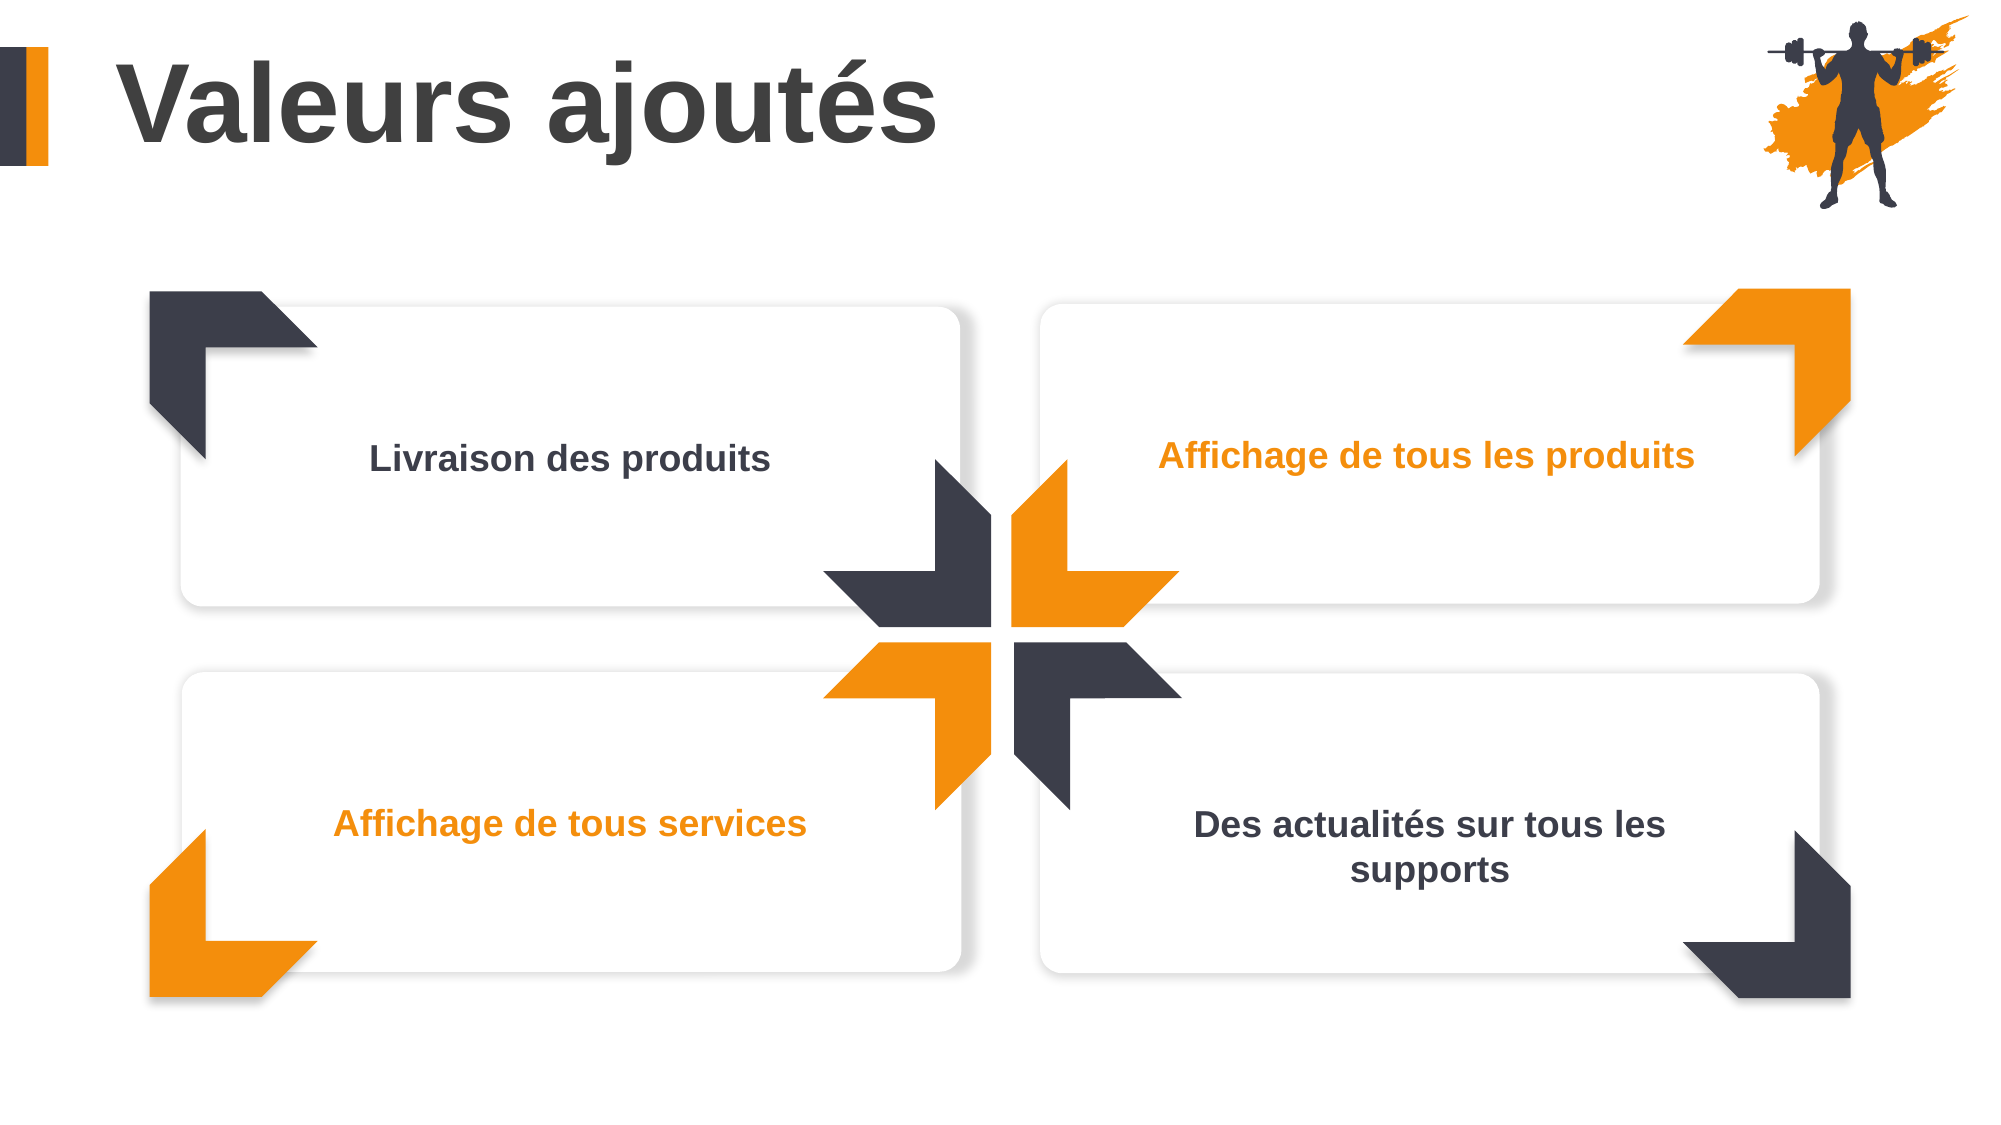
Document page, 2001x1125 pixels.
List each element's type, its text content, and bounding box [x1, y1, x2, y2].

text_box [179, 305, 962, 608]
list Valeurs ajoutés [100, 47, 1952, 166]
text_box [1013, 641, 1185, 813]
text_box Affichage de tous services [281, 791, 859, 852]
text_box [1680, 827, 1852, 1000]
text_box Affichage de tous les produits [1138, 423, 1716, 484]
text_box [1039, 672, 1821, 975]
text_box [180, 671, 963, 973]
text_box [820, 641, 993, 813]
text_box Livraison des produits [257, 426, 884, 486]
text_box [148, 290, 321, 462]
text_box [148, 826, 321, 998]
text_box Des actualités sur tous les supports [1117, 792, 1743, 898]
text_box [1039, 302, 1821, 605]
text_box [1010, 456, 1182, 629]
text_box [1680, 287, 1852, 459]
text_box [820, 456, 993, 629]
